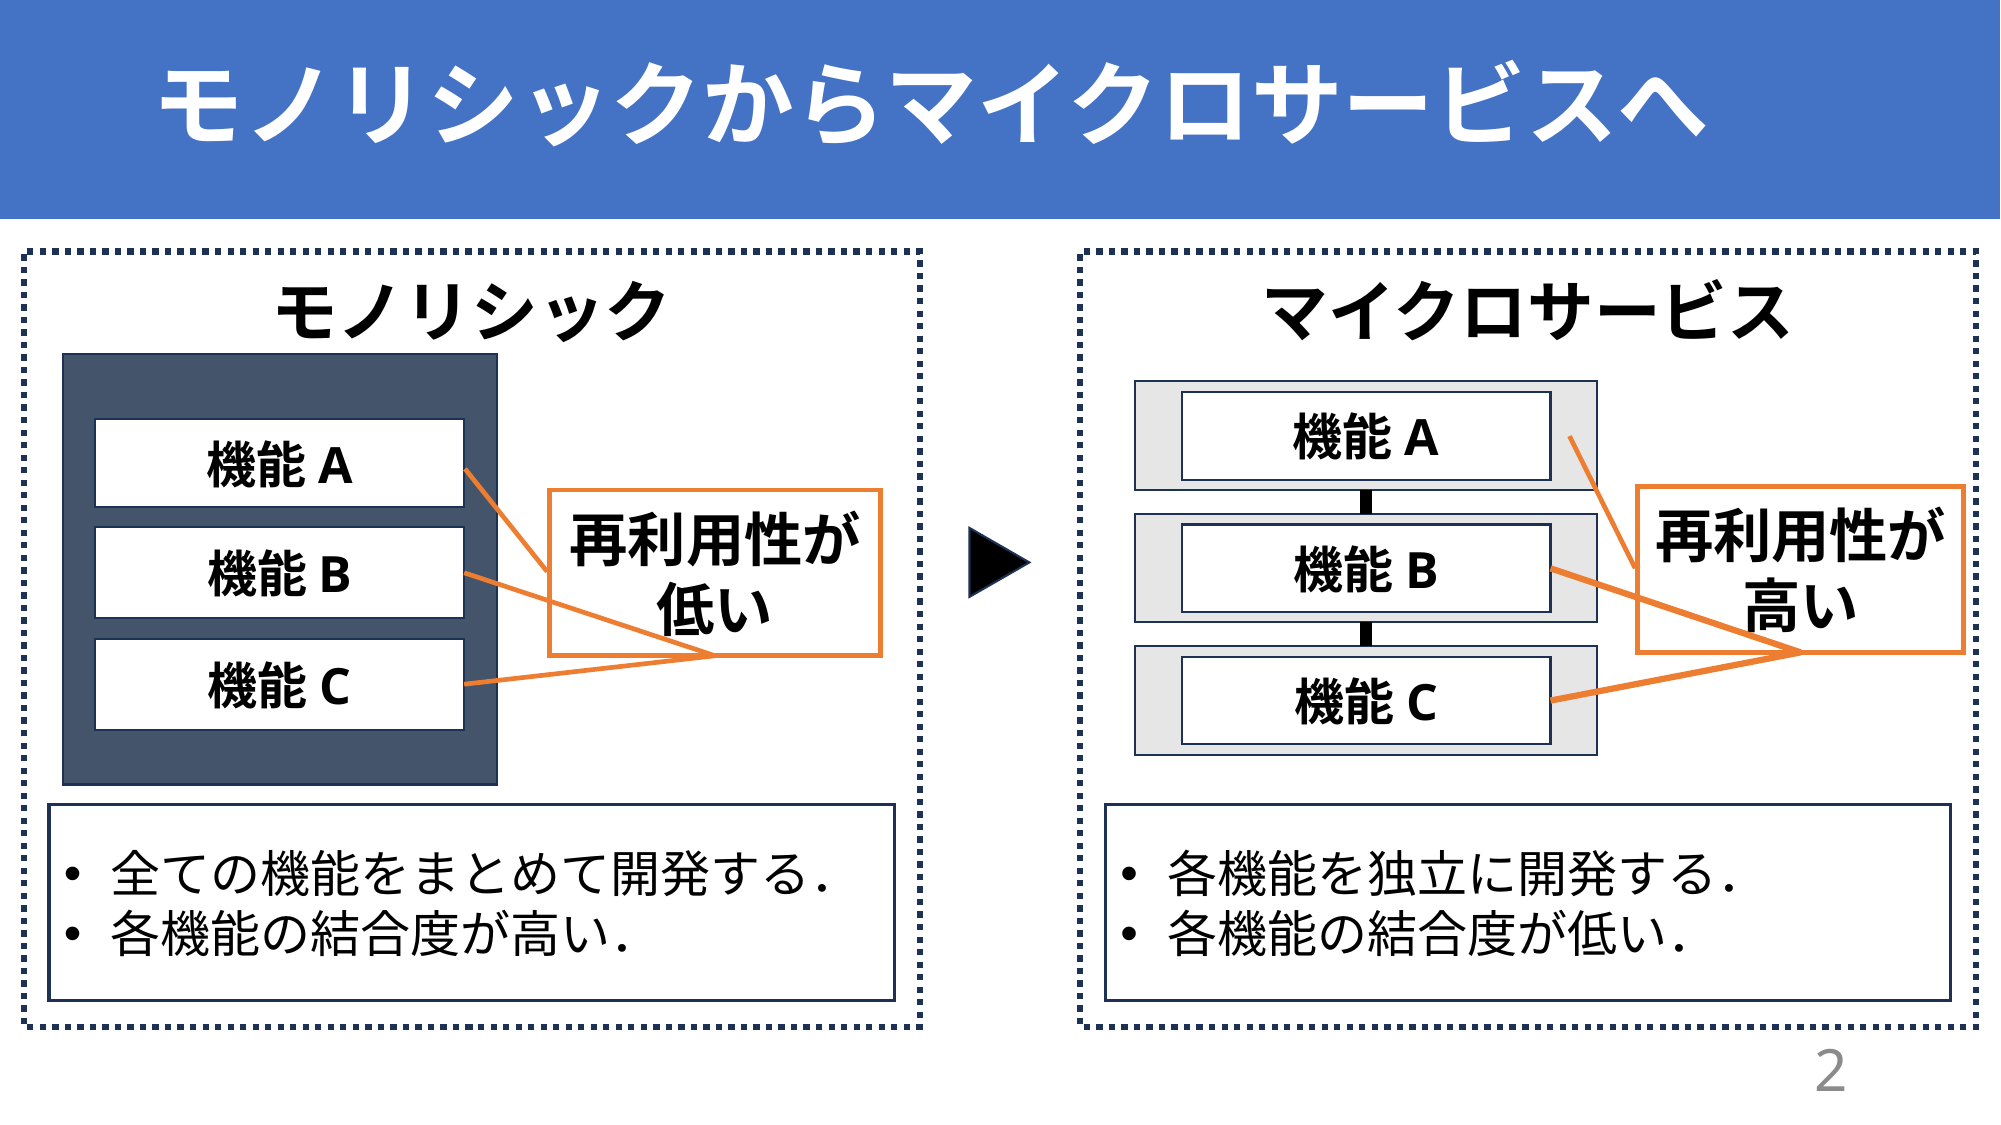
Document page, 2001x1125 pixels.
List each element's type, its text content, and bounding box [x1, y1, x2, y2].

text_box [1134, 645, 1598, 756]
text_box 再利用性が 高い [1568, 435, 1965, 653]
slide_number 2 [1412, 1042, 1863, 1103]
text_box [1550, 569, 1638, 701]
text_box 機能B [1181, 523, 1552, 613]
text_box 機能C [1181, 656, 1552, 745]
text_box [1079, 250, 1977, 1028]
text_box 機能A [1181, 391, 1552, 481]
text_box 各機能を独立に開発する． 各機能の結合度が低い． [1105, 804, 1952, 1001]
text_box [1134, 380, 1598, 491]
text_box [62, 354, 881, 785]
text_box [1134, 513, 1598, 623]
title モノリシックからマイクロサービスへ [137, 0, 1863, 218]
text_box [23, 250, 921, 1028]
text_box [968, 526, 1032, 599]
text_box モノリシック [256, 261, 687, 354]
